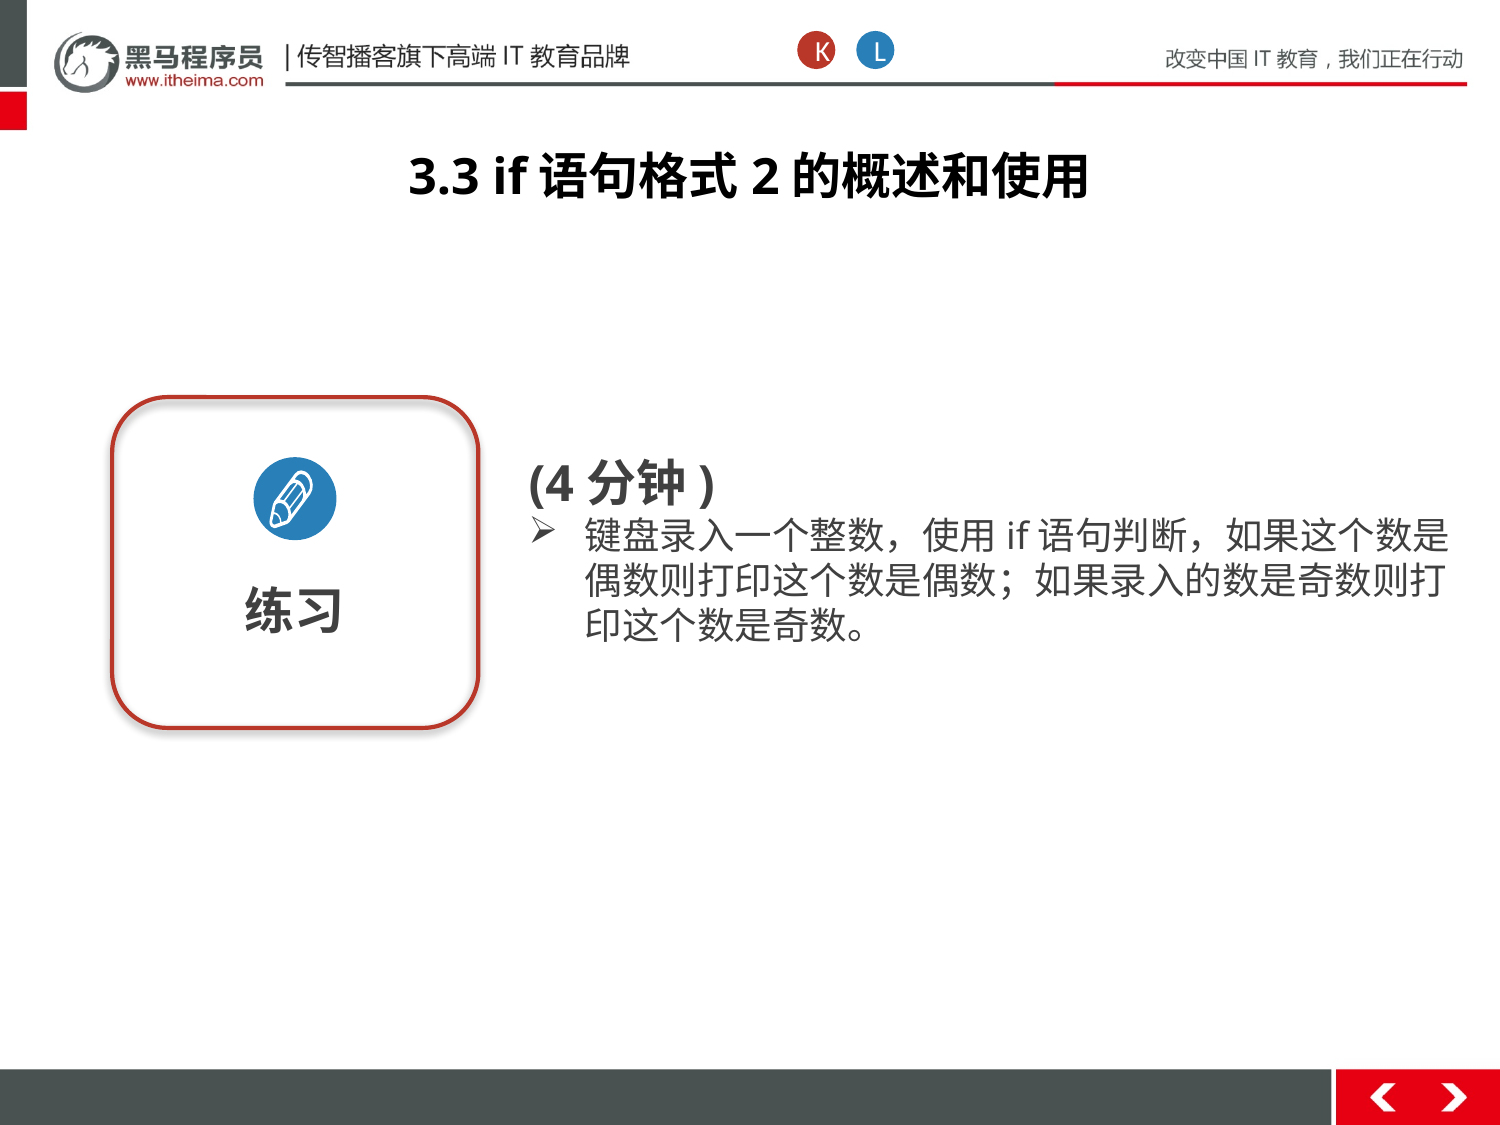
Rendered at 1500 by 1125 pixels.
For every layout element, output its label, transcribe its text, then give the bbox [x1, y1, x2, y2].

text_box (4分钟) 键盘录入一个整数，使用if语句判断，如果这个数是偶数则打印这个数是偶数；如果录入的数是奇数则打印这个数是奇数。 [513, 444, 1470, 700]
text_box K [795, 28, 838, 72]
text_box L [854, 28, 897, 72]
picture [0, 0, 1500, 137]
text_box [111, 396, 479, 729]
picture [0, 209, 1500, 1125]
text_box 3.3 if语句格式2的概述和使用 [0, 137, 1500, 209]
